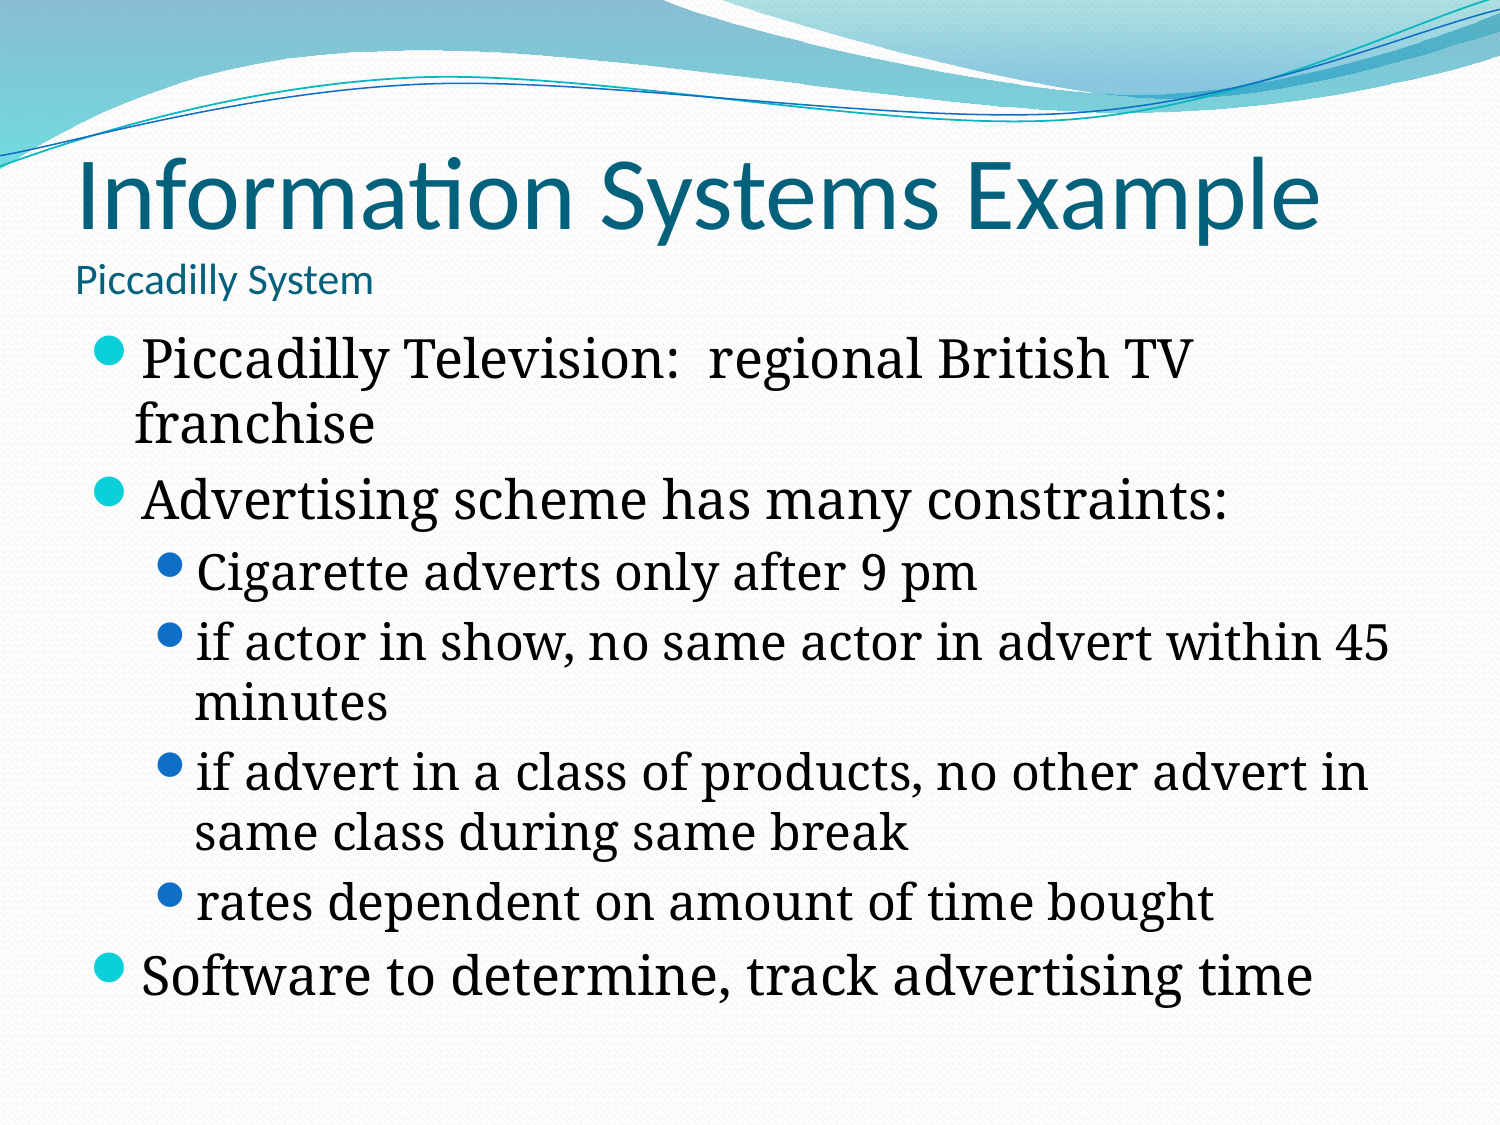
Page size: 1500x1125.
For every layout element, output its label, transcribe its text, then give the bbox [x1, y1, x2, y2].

list Piccadilly Television: regional British TV franchise Advertising scheme has many constraints: Cigarette adverts only after 9 pm if actor in show, no same actor in advert within 45 minutes if advert in a class of products, no other advert in same class during same break rates dependent on amount of time bought Software to determine, track advertising time [75, 317, 1425, 1038]
title Information Systems Example Piccadilly System [75, 115, 1425, 303]
